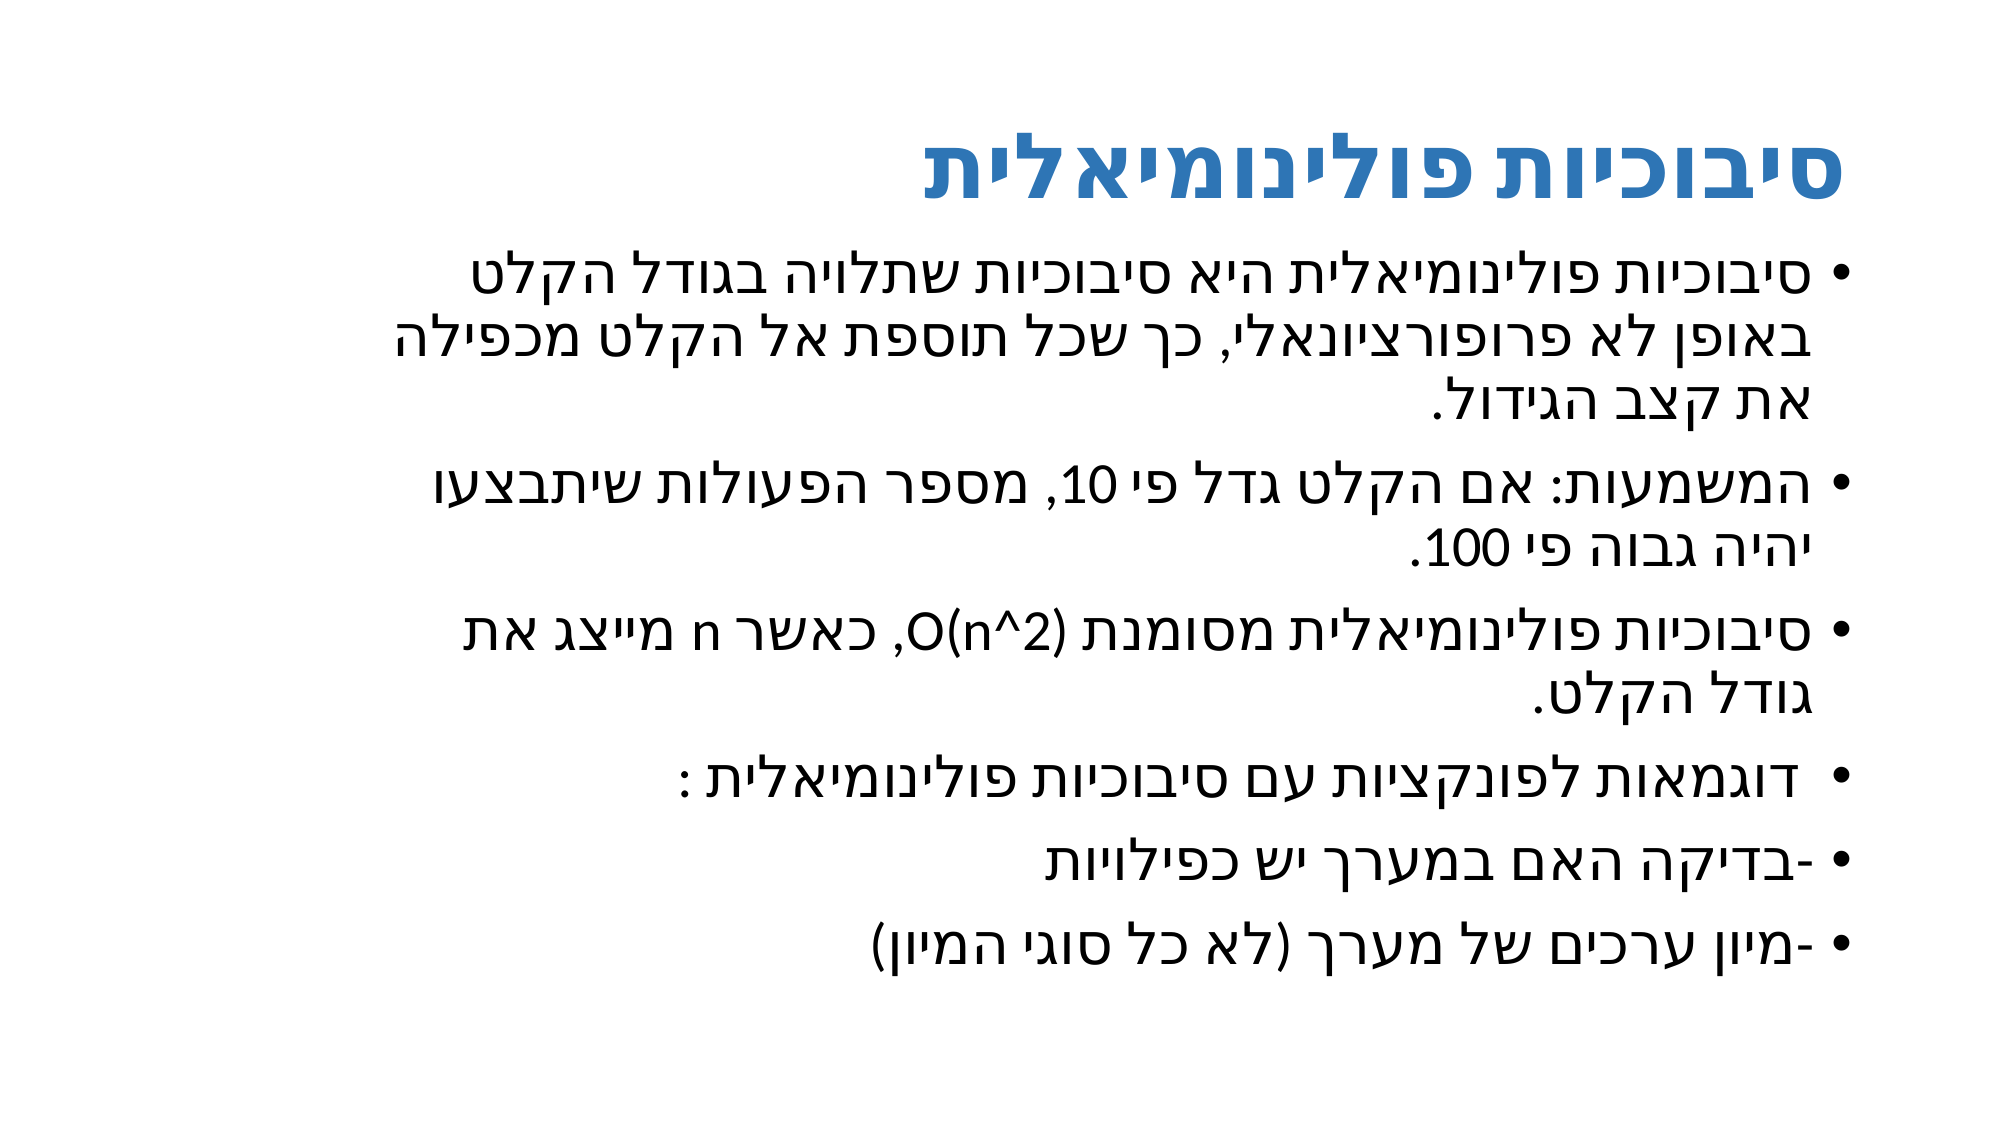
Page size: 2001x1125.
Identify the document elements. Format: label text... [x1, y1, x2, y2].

title סיבוכיות פולינומיאלית [137, 59, 1863, 278]
list סיבוכיות פולינומיאלית היא סיבוכיות שתלויה בגודל הקלט באופן לא פרופורציונאלי, כך שכל תוספת אל הקלט מכפילה את קצב הגידול. המשמעות: אם הקלט גדל פי 10, מספר הפעולות שיתבצעו יהיה גבוה פי 100. סיבוכיות פולינומיאלית מסומנת O(n^2), כאשר n מייצג את גודל הקלט. דוגמאות לפונקציות עם סיבוכיות פולינומיאלית : -בדיקה האם במערך יש כפילויות -מיון ערכים של מערך (לא כל סוגי המיון) [376, 236, 1867, 1114]
